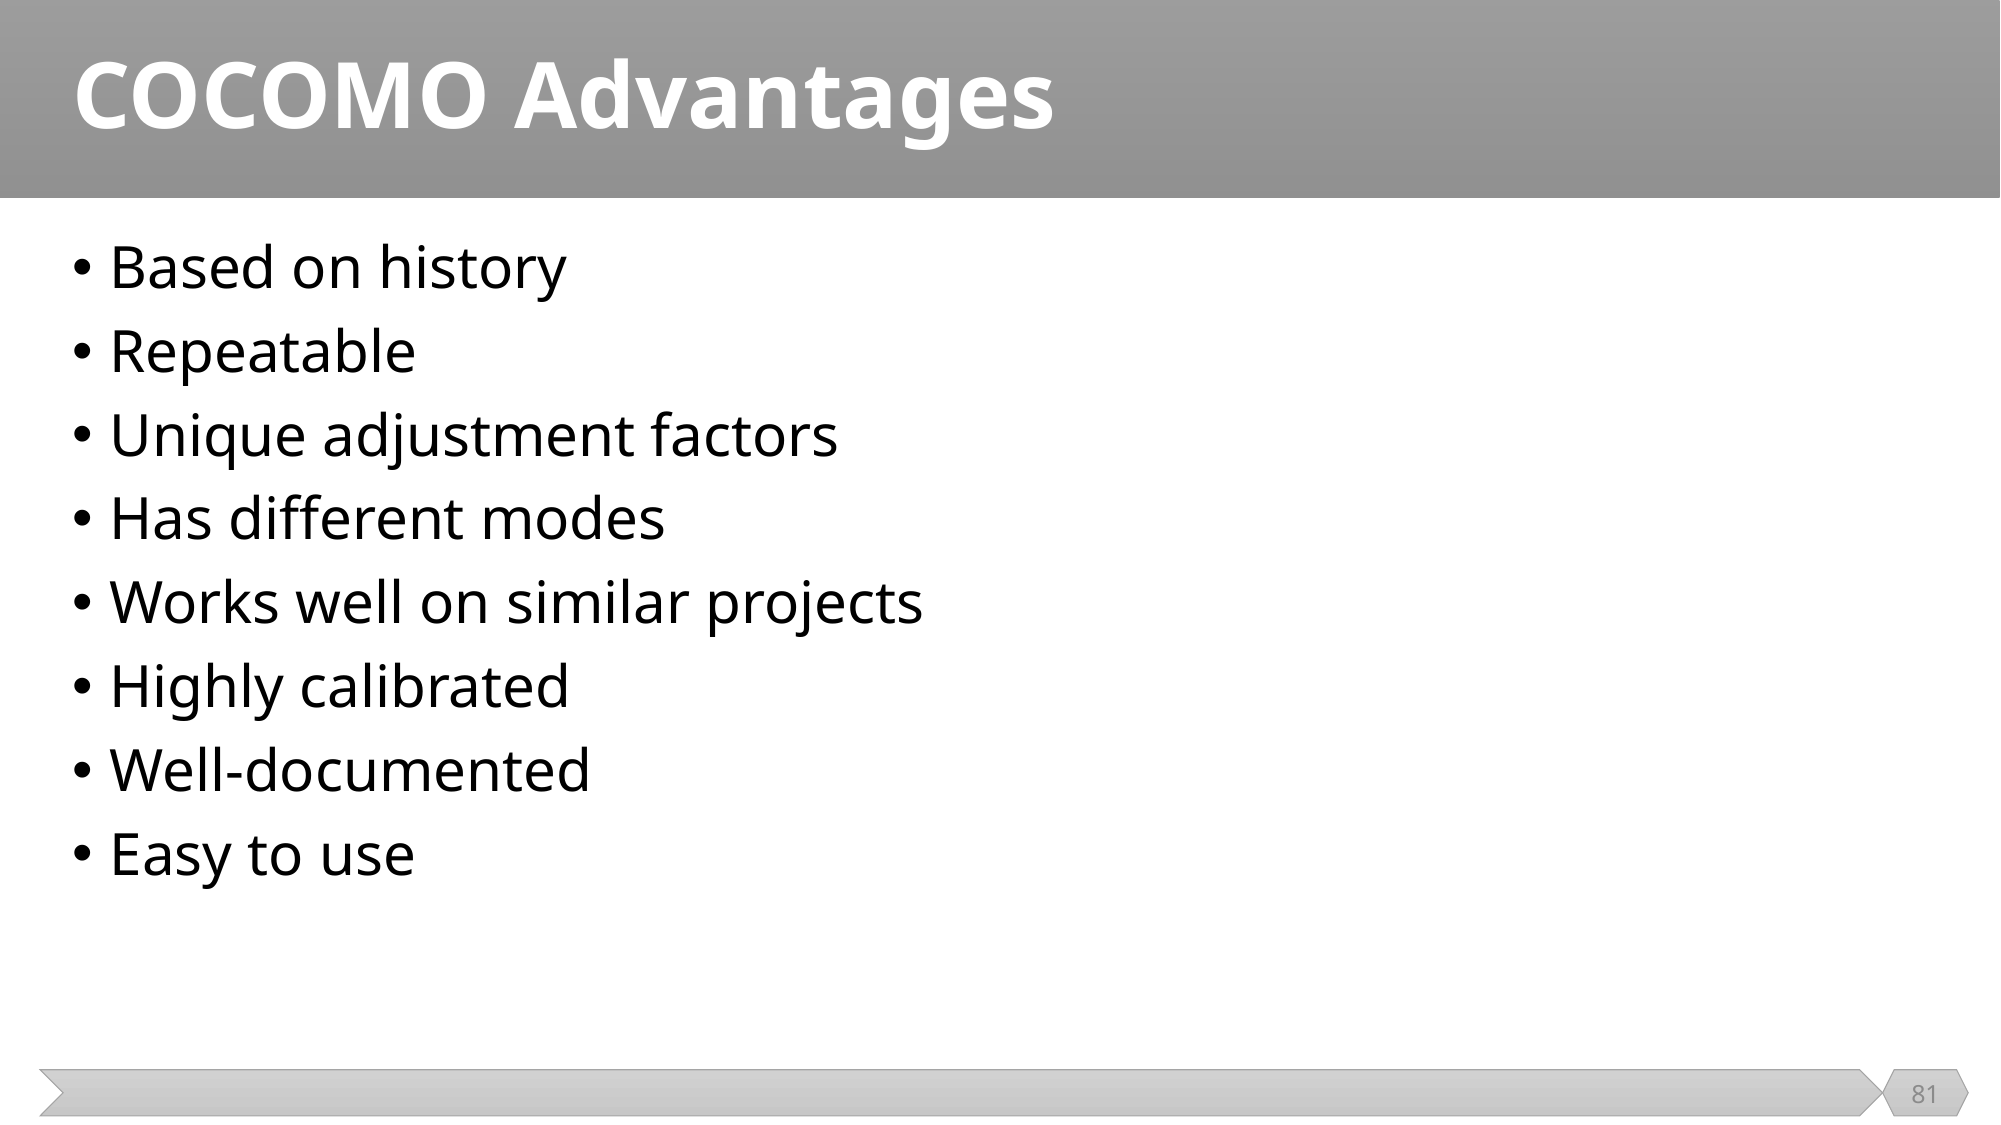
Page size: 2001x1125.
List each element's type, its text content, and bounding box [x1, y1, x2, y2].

list Based on history Repeatable Unique adjustment factors Has different modes Works well on similar projects Highly calibrated Well-documented Easy to use [56, 230, 1969, 1010]
slide_number 81 [1882, 1065, 1969, 1125]
title COCOMO Advantages [56, 0, 1969, 199]
